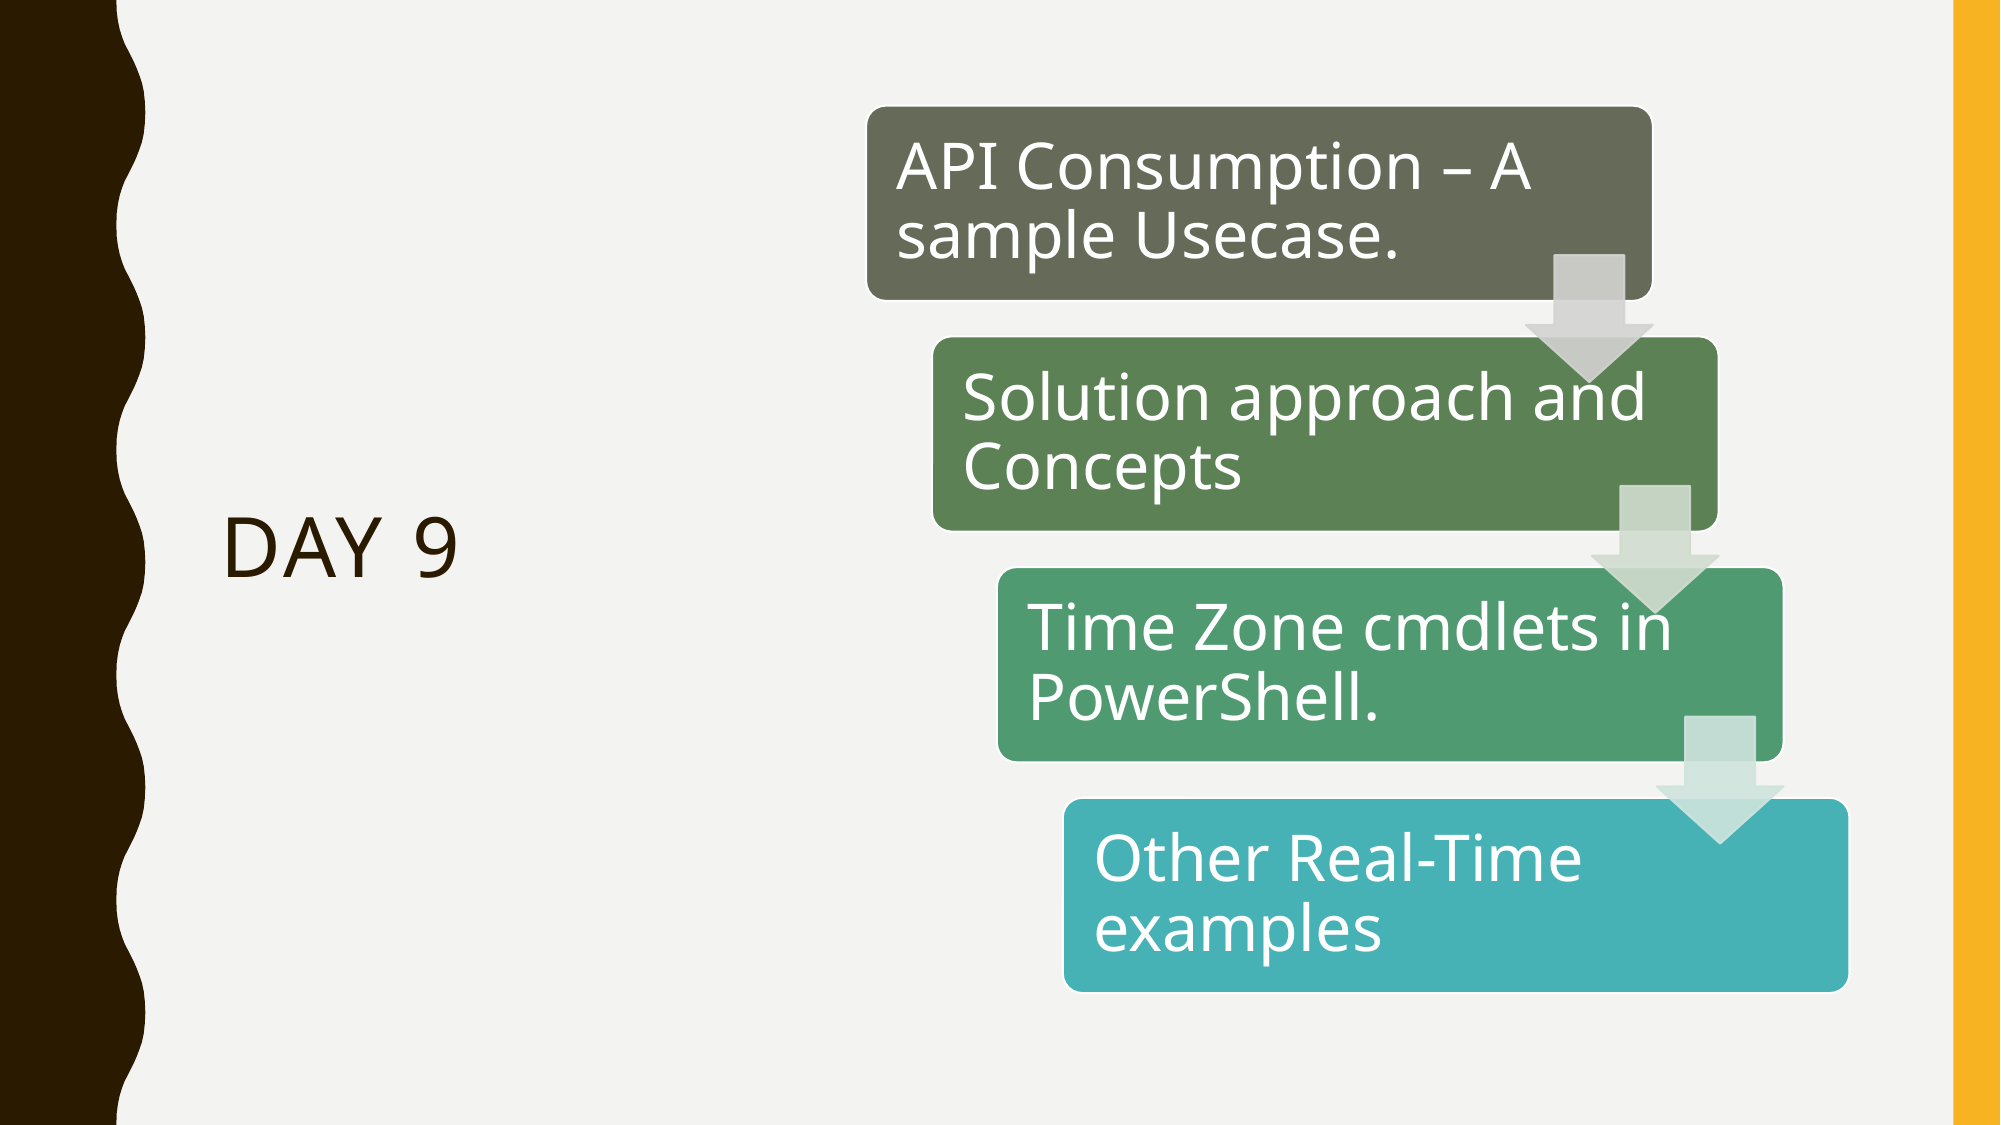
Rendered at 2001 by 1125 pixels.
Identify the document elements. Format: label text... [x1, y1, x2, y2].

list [866, 105, 1850, 993]
title Day 9 [205, 105, 761, 996]
